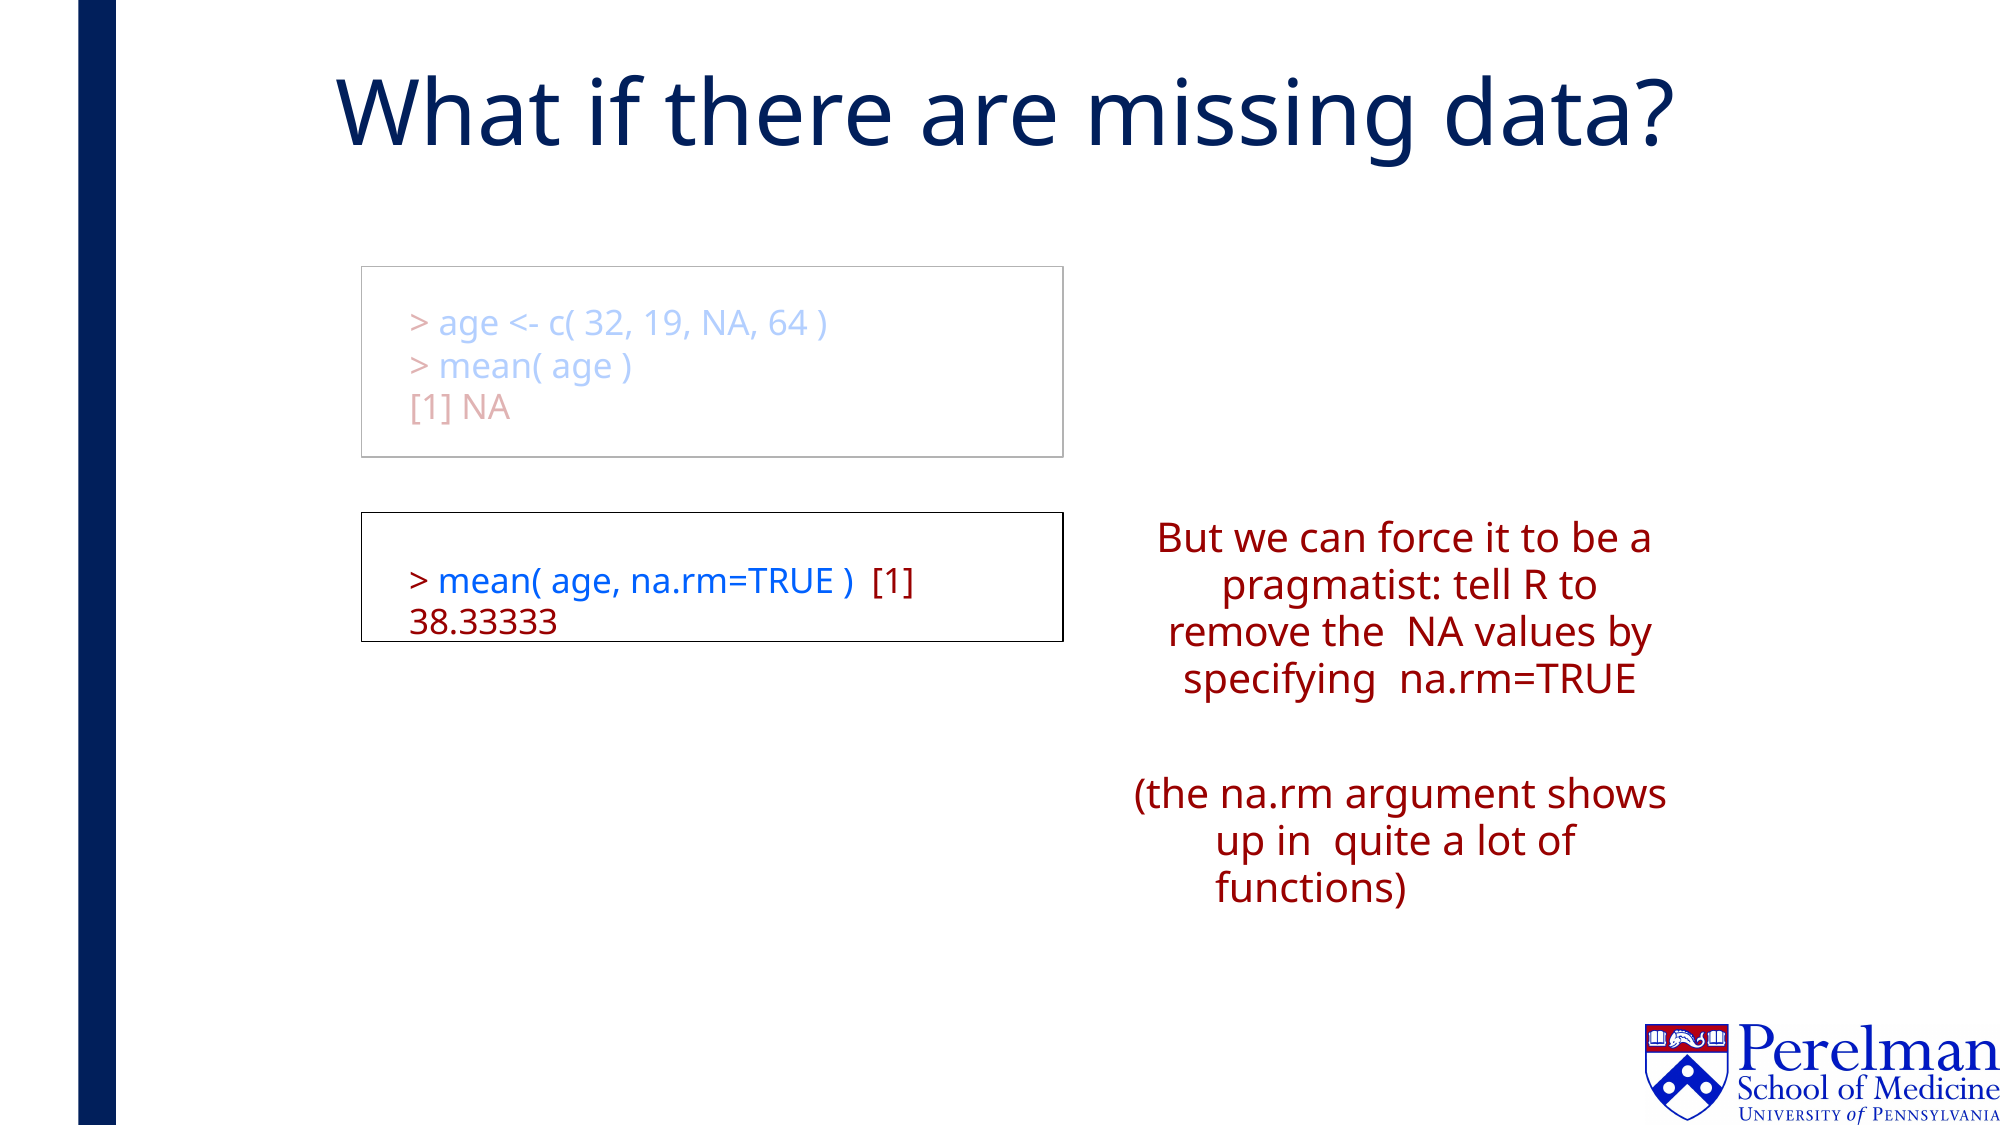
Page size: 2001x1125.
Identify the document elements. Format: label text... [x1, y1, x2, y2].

text_box But we can force it to be a pragmatist: tell R to remove the NA values by specifying na.rm=TRUE [1144, 513, 1675, 702]
picture [1645, 1024, 2000, 1125]
text_box (the na.rm argument shows up in quite a lot of functions) [1132, 769, 1687, 911]
title What if there are missing data? [333, 54, 1766, 243]
text_box [293, 228, 1226, 466]
text_box > mean( age, na.rm=TRUE ) [1] 38.33333 [361, 512, 1063, 642]
